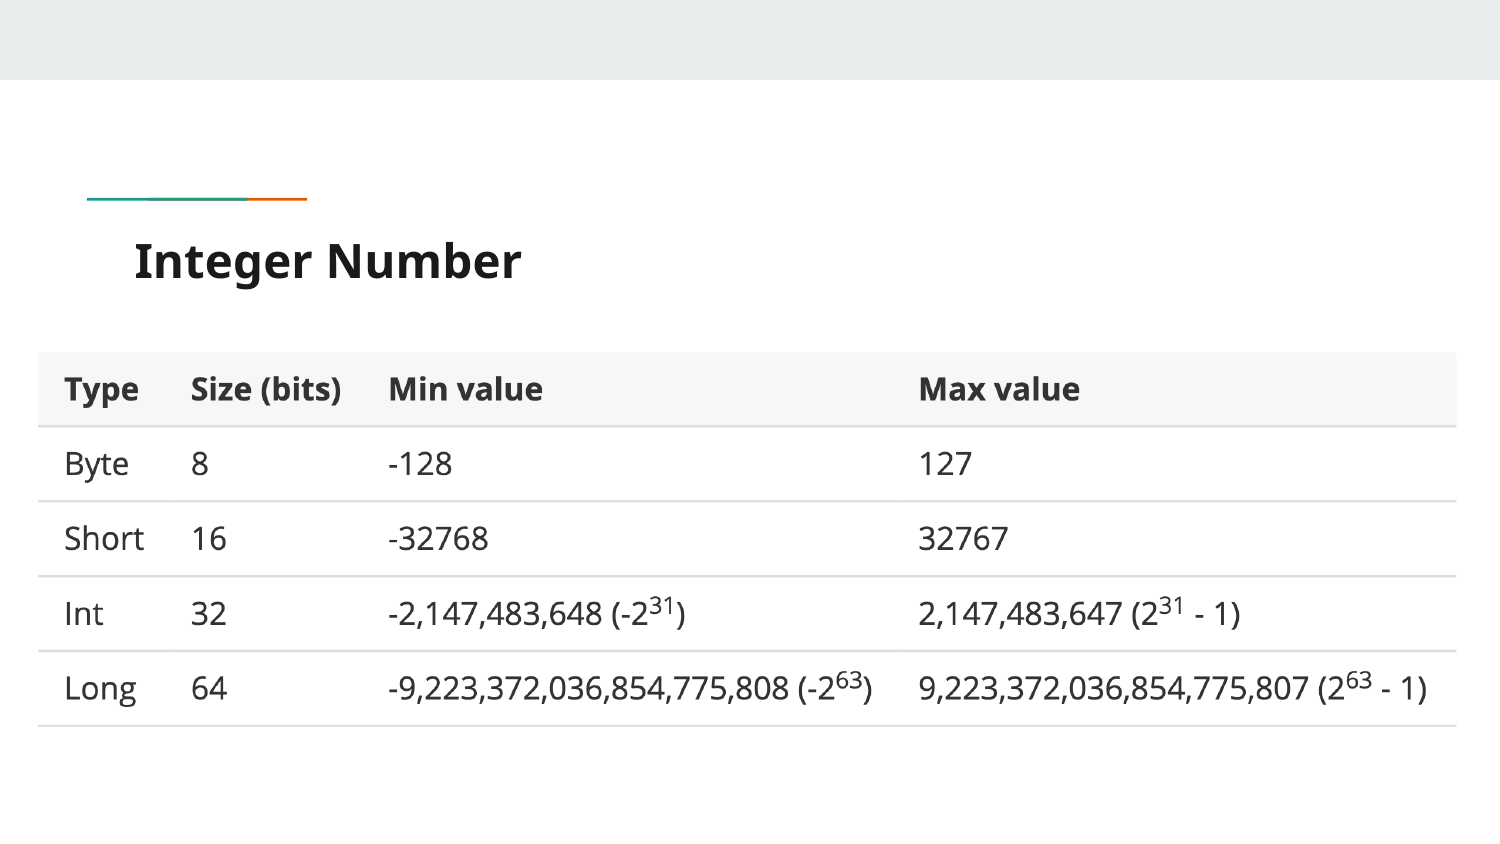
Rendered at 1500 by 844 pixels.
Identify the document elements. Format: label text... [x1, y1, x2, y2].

title Integer Number [119, 216, 1381, 305]
picture [24, 328, 1476, 744]
